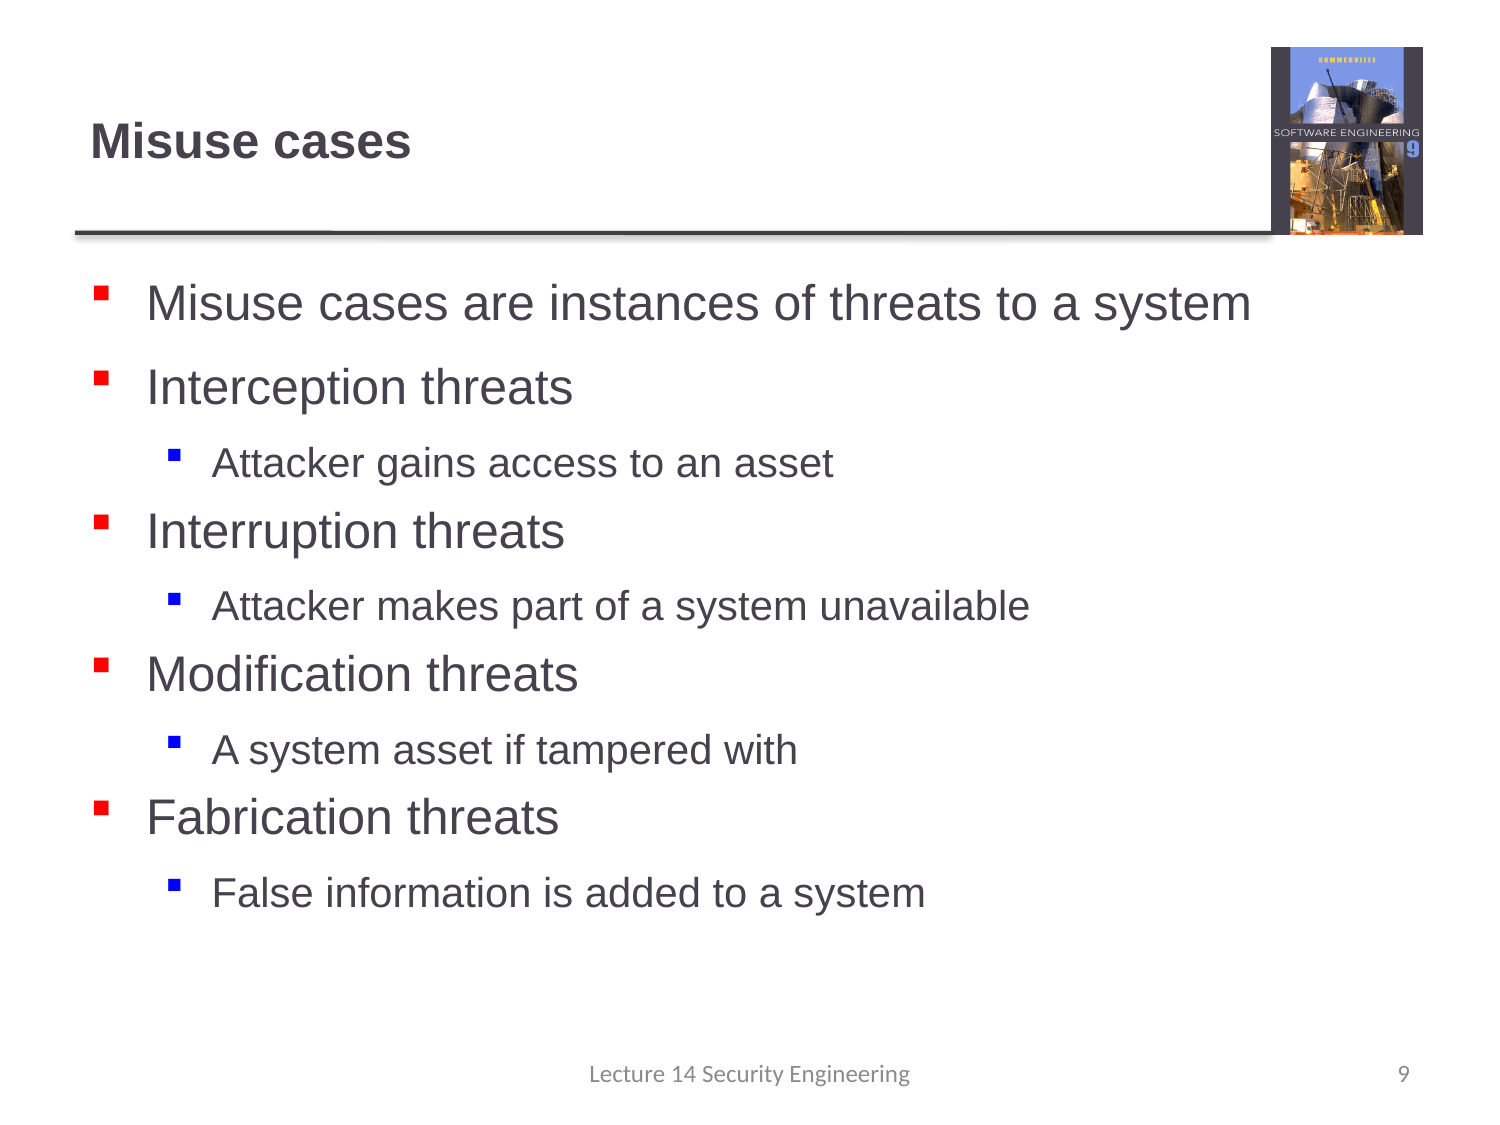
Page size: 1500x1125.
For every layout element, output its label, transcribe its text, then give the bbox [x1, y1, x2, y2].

title Misuse cases [74, 44, 1272, 233]
list Misuse cases are instances of threats to a system Interception threats Attacker gains access to an asset Interruption threats Attacker makes part of a system unavailable Modification threats A system asset if tampered with Fabrication threats False information is added to a system [75, 262, 1425, 1005]
footer Lecture 14 Security Engineering [512, 1042, 988, 1103]
picture [1272, 47, 1423, 235]
slide_number 9 [1074, 1042, 1425, 1103]
